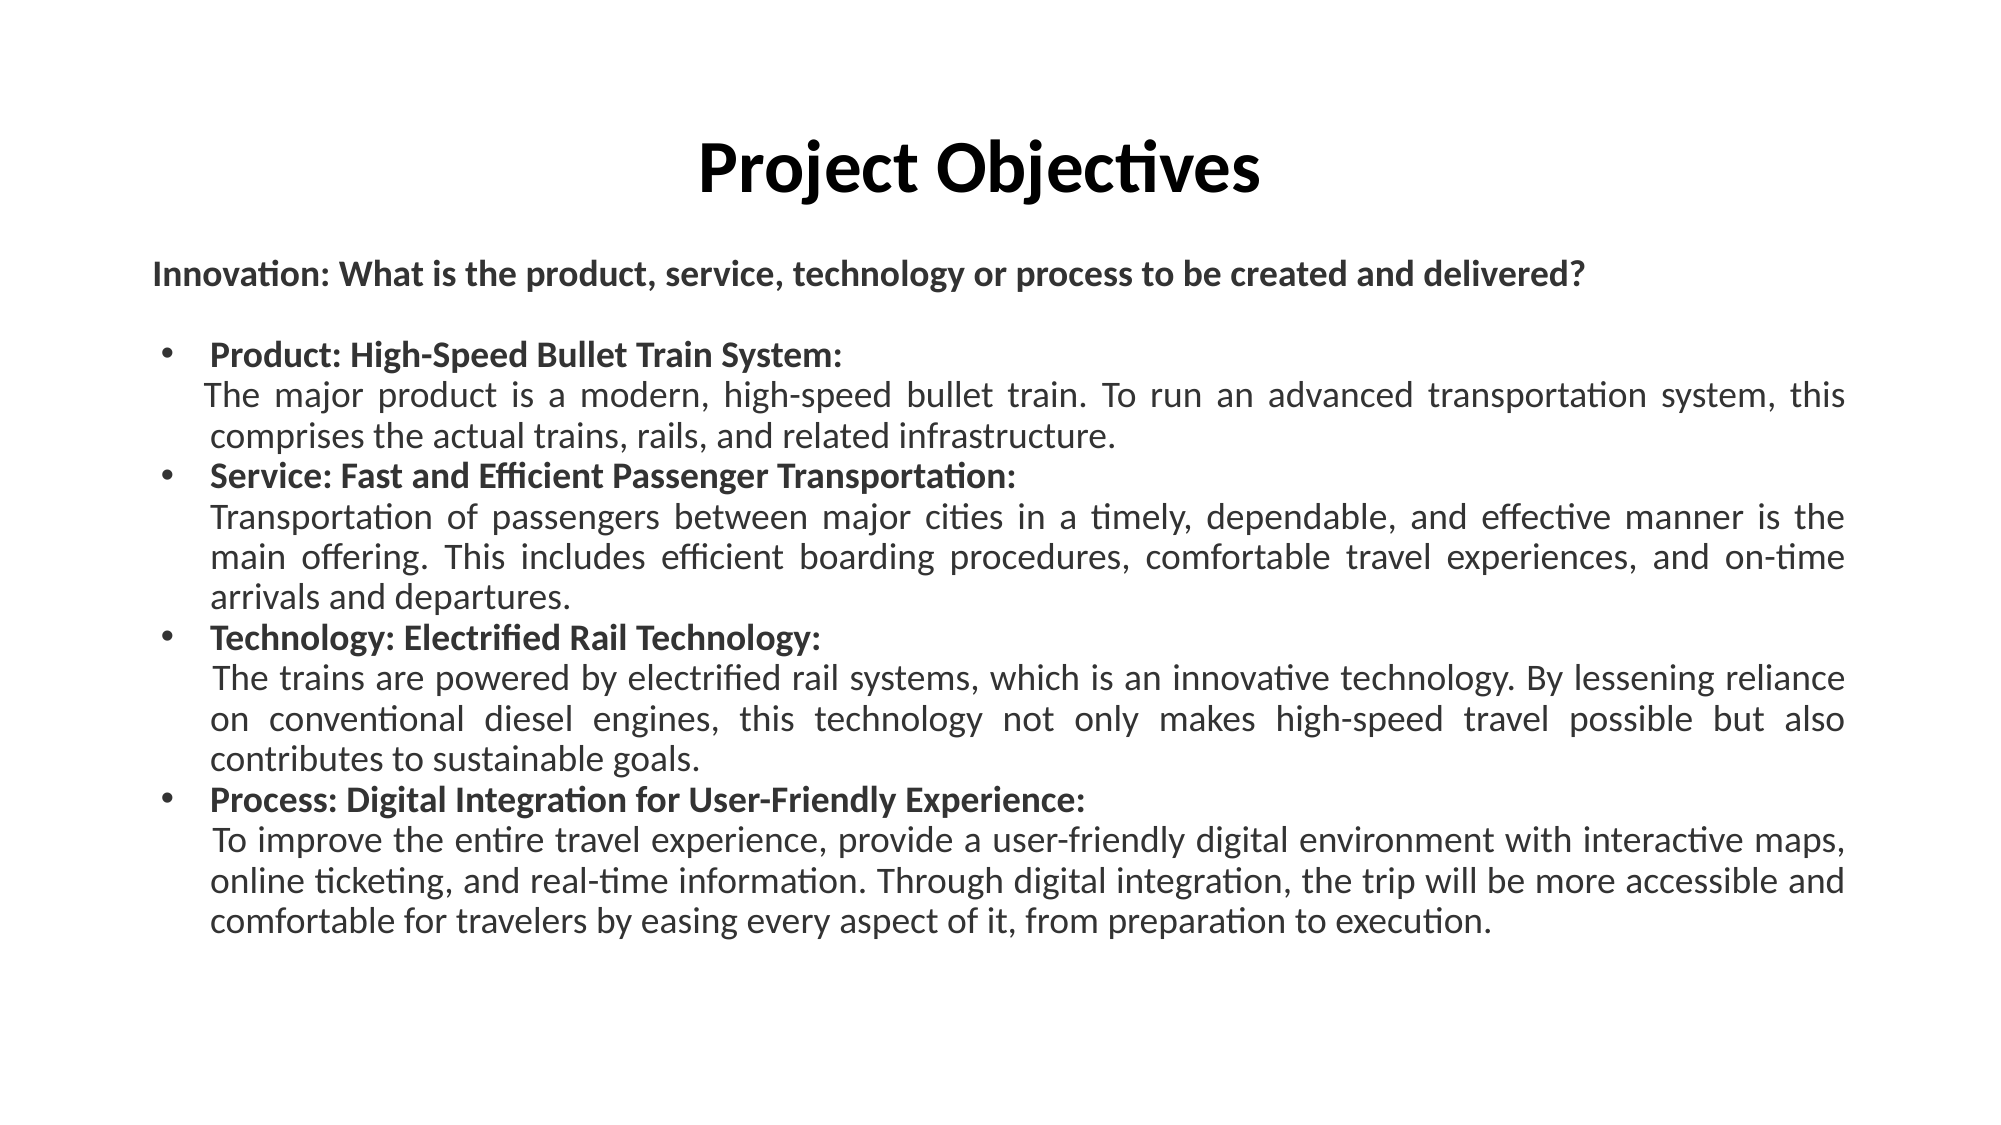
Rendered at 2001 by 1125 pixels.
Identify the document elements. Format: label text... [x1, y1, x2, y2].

title Project Objectives [118, 59, 1844, 278]
list Innovation: What is the product, service, technology or process to be created and delivered? Product: High-Speed Bullet Train System: The major product is a modern, high-speed bullet train. To run an advanced transportation system, this comprises the actual trains, rails, and related infrastructure. Service: Fast and Efficient Passenger Transportation: Transportation of passengers between major cities in a timely, dependable, and effective manner is the main offering. This includes efficient boarding procedures, comfortable travel experiences, and on-time arrivals and departures. Technology: Electrified Rail Technology: The trains are powered by electrified rail systems, which is an innovative technology. By lessening reliance on conventional diesel engines, this technology not only makes high-speed travel possible but also contributes to sustainable goals. Process: Digital Integration for User-Friendly Experience: To improve the entire travel experience, provide a user-friendly digital environment with interactive maps, online ticketing, and real-time information. Through digital integration, the trip will be more accessible and comfortable for travelers by easing every aspect of it, from preparation to execution. [137, 246, 1863, 1066]
